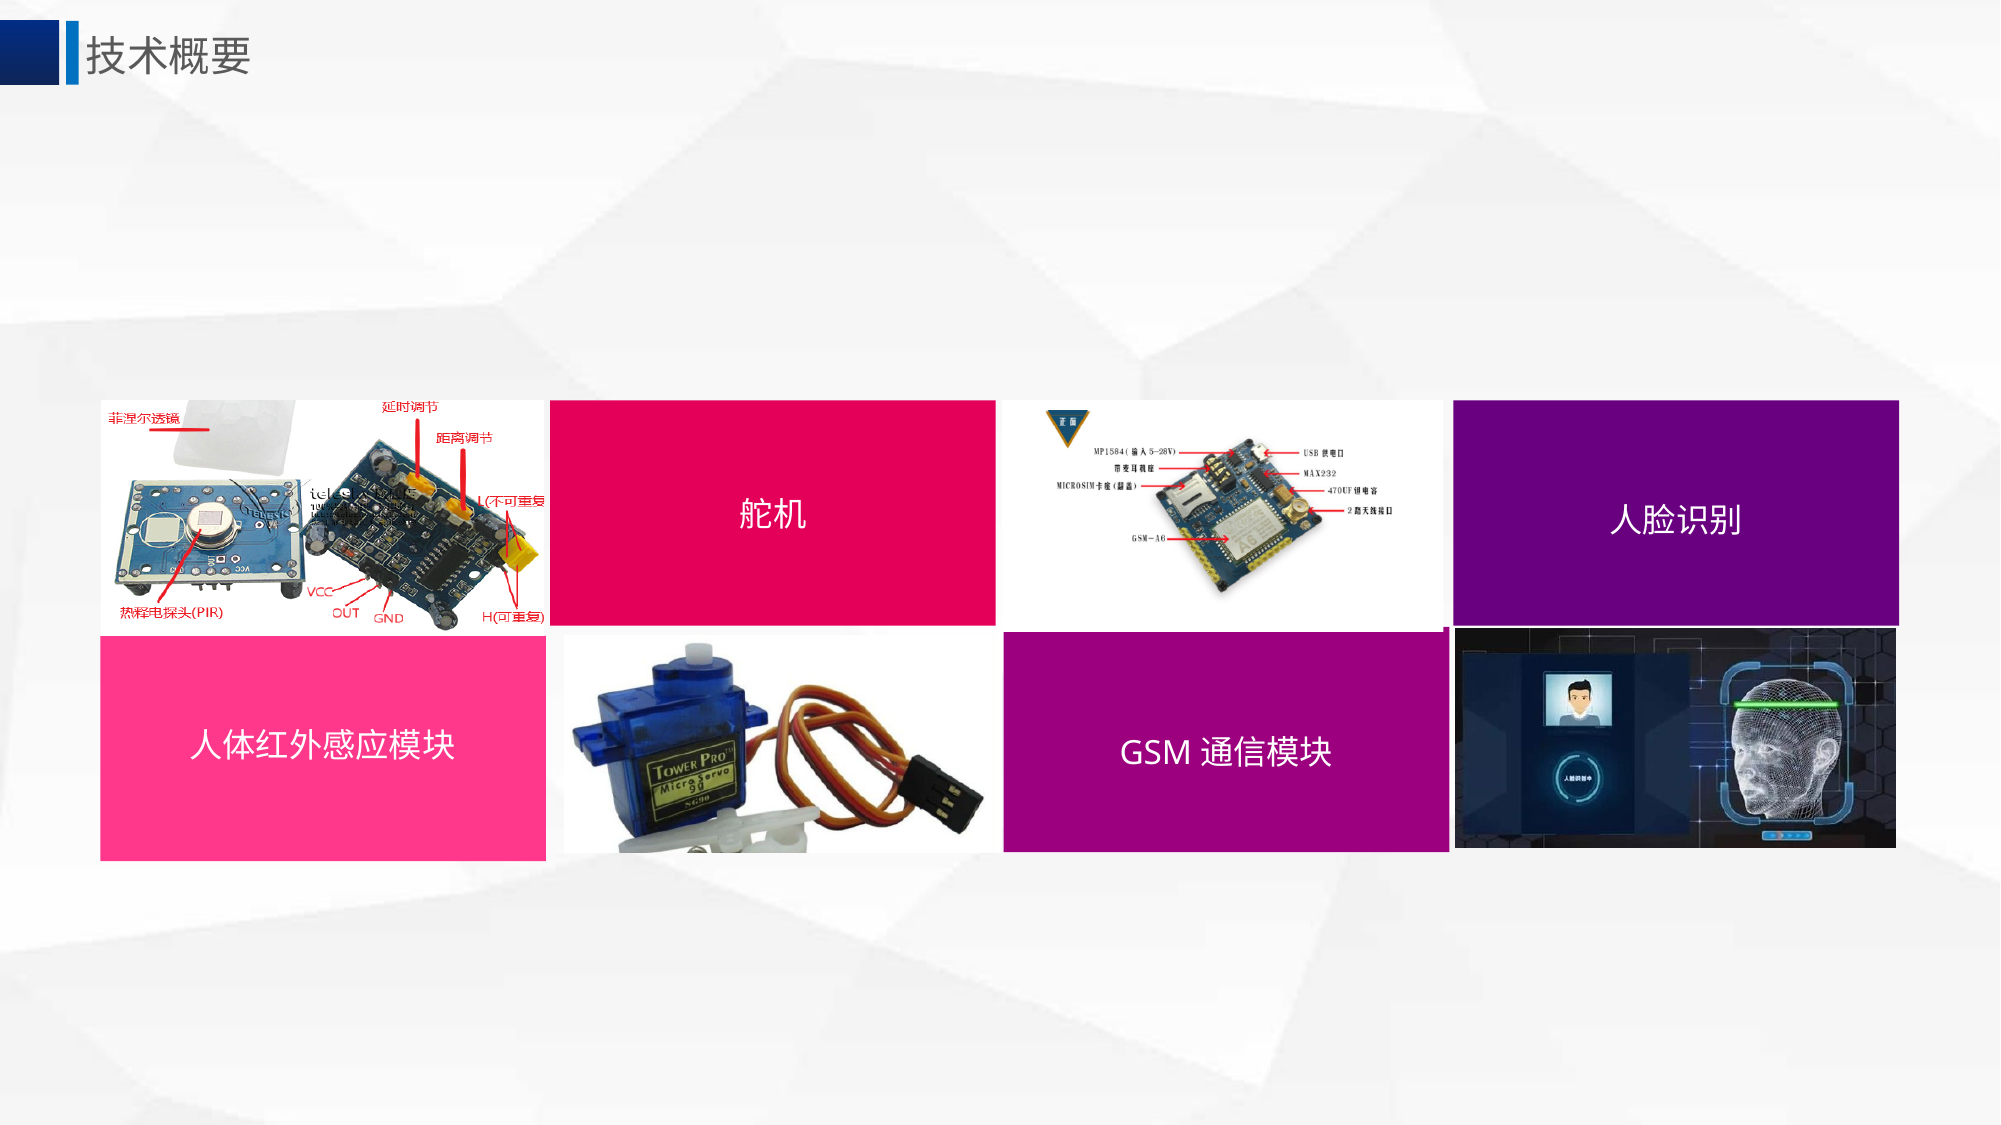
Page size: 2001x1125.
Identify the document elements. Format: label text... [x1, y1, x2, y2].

text_box 舵机 [608, 485, 938, 541]
text_box [0, 20, 60, 85]
text_box GSM通信模块 [1062, 703, 1391, 779]
text_box [100, 635, 546, 862]
text_box [1003, 626, 1450, 853]
text_box 人体红外感应模块 [158, 716, 487, 772]
text_box [1453, 400, 1900, 626]
text_box [550, 400, 996, 626]
text_box [66, 20, 70, 85]
text_box 人脸识别 [1488, 472, 1865, 548]
text_box 技术概要 [70, 9, 560, 101]
picture [0, 0, 2001, 1125]
